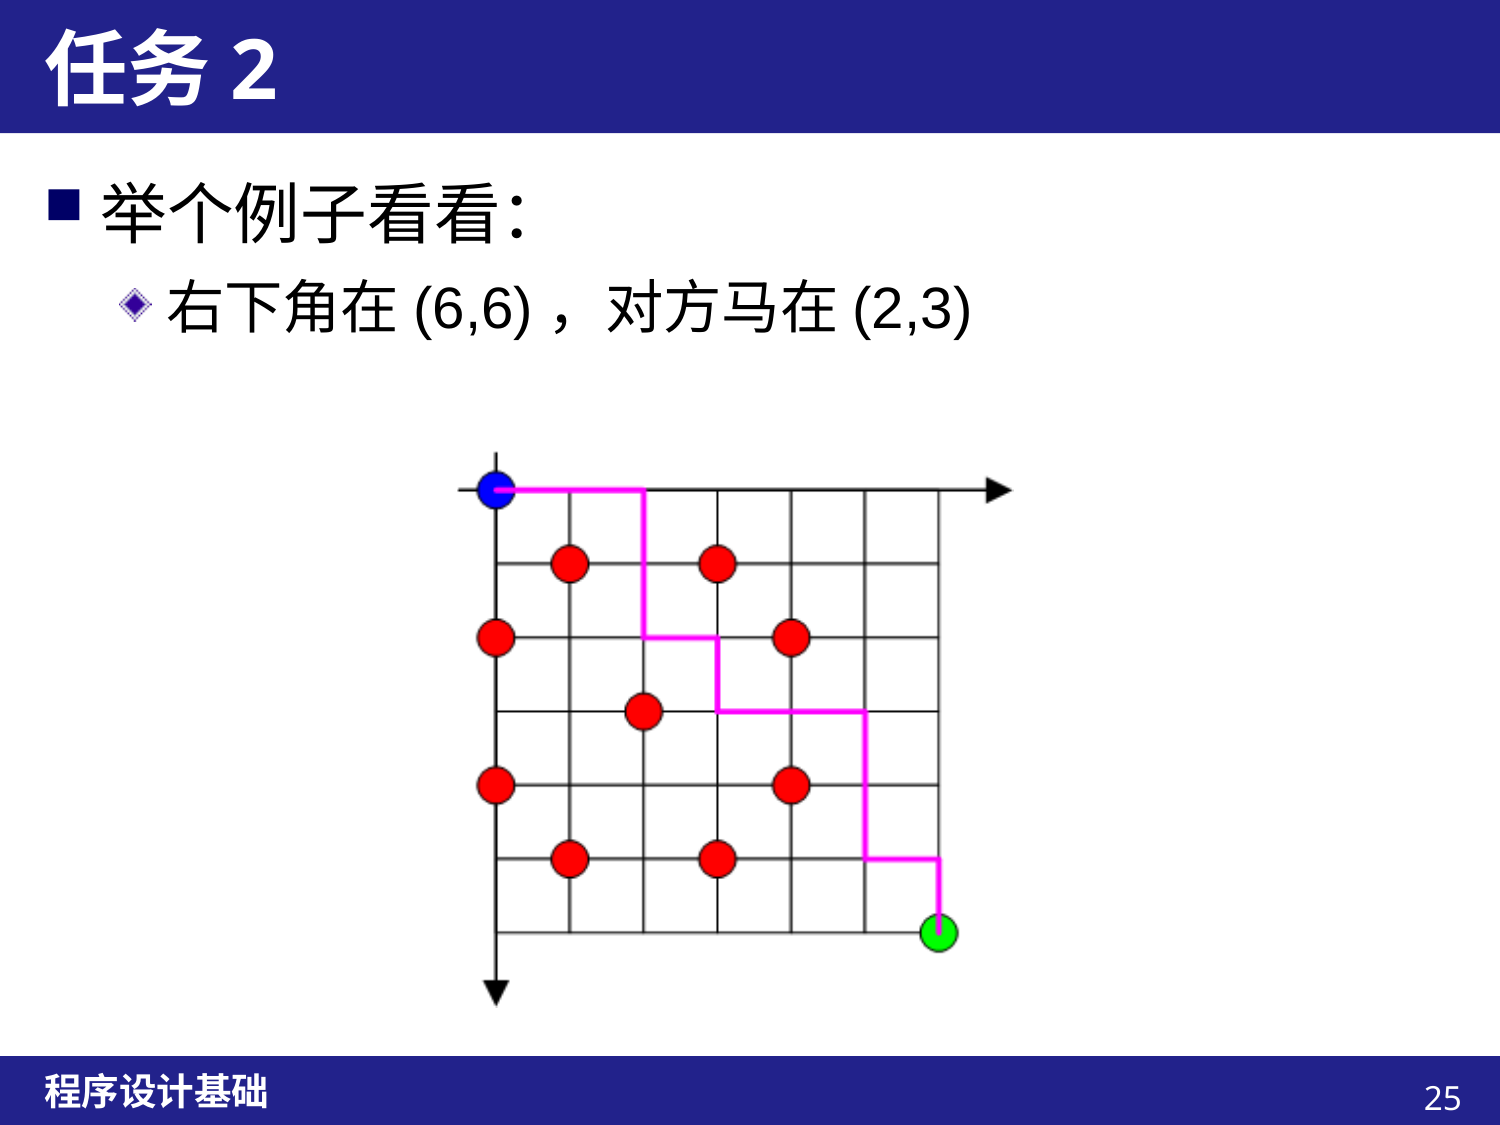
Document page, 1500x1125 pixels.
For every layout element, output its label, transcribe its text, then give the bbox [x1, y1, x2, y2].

title 任务2 [29, 0, 1469, 134]
picture [456, 450, 1014, 1008]
picture [119, 288, 152, 322]
list 举个例子看看： 右下角在(6,6)，对方马在(2,3) [29, 156, 1469, 1034]
